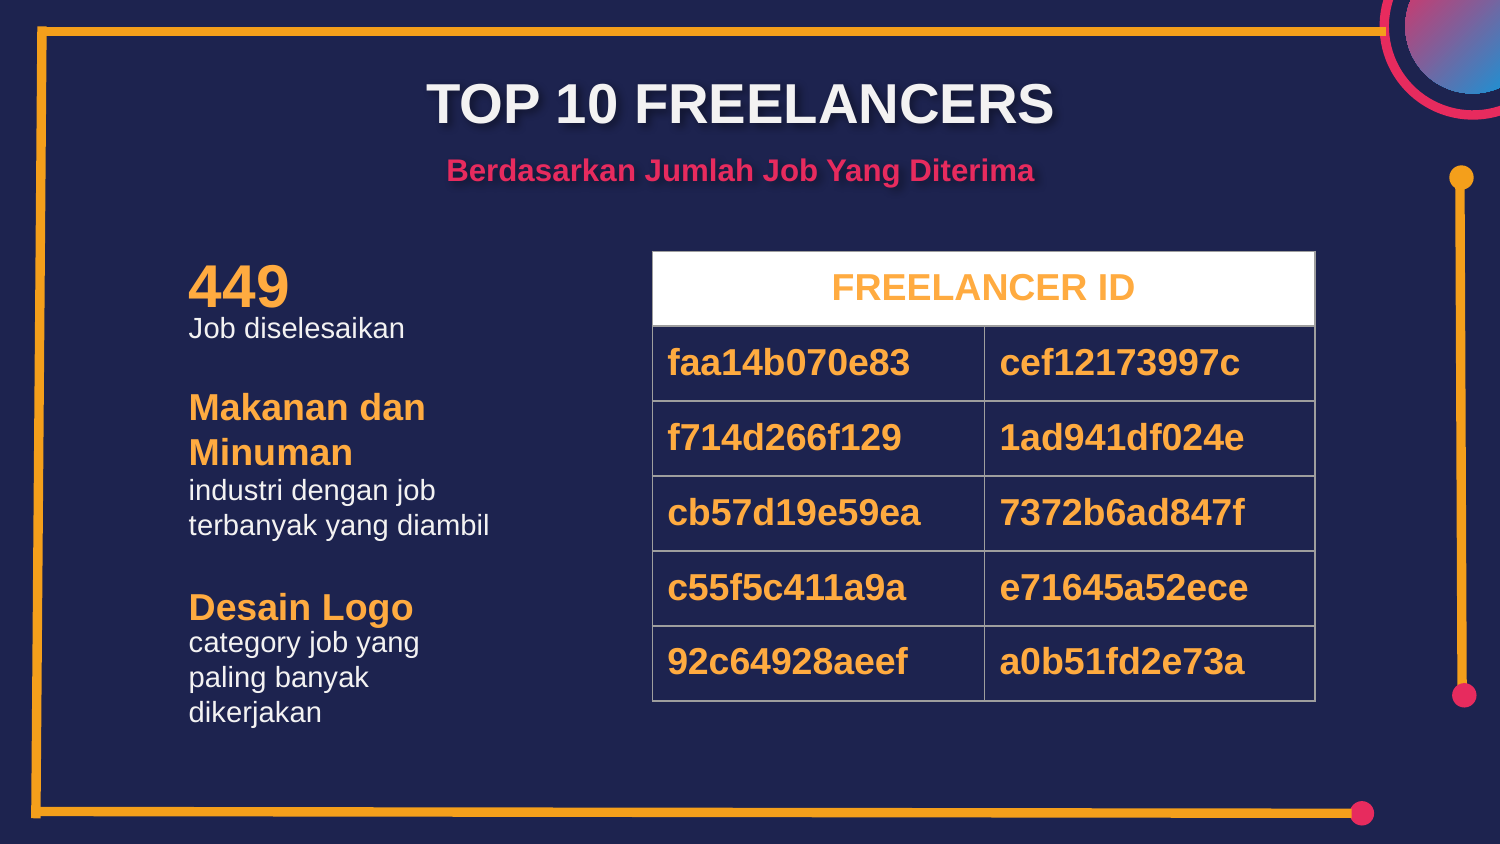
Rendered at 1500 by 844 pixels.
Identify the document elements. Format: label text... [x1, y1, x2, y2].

text_box TOP 10 FREELANCERS Berdasarkan Jumlah Job Yang Diterima [322, 52, 1160, 110]
table_cell cb57d19e59ea [653, 477, 984, 550]
text_box [1351, 801, 1375, 826]
text_box Desain Logo [173, 567, 480, 664]
text_box 449 [173, 232, 394, 294]
table_cell faa14b070e83 [653, 327, 984, 400]
table_cell e71645a52ece [985, 552, 1314, 625]
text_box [1459, 178, 1463, 702]
text_box category job yang paling banyak dikerjakan [173, 608, 447, 744]
text_box industri dengan job terbanyak yang diambil [173, 456, 516, 557]
text_box [141, 110, 1208, 176]
text_box [1384, 0, 1500, 115]
table_header FREELANCER ID [653, 252, 1314, 325]
text_box [165, 154, 855, 220]
text_box [1449, 165, 1474, 188]
table_cell a0b51fd2e73a [985, 627, 1314, 700]
table_cell cef12173997c [985, 327, 1314, 400]
table_cell f714d266f129 [653, 402, 984, 475]
text_box Job diselesaikan [173, 294, 495, 359]
table_cell 1ad941df024e [985, 402, 1314, 475]
text_box [1405, 0, 1500, 94]
table_cell 92c64928aeef [653, 627, 984, 700]
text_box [35, 26, 43, 819]
text_box [1457, 683, 1477, 708]
table_cell c55f5c411a9a [653, 552, 984, 625]
table_cell 7372b6ad847f [985, 477, 1314, 550]
text_box Makanan dan Minuman [173, 368, 466, 456]
